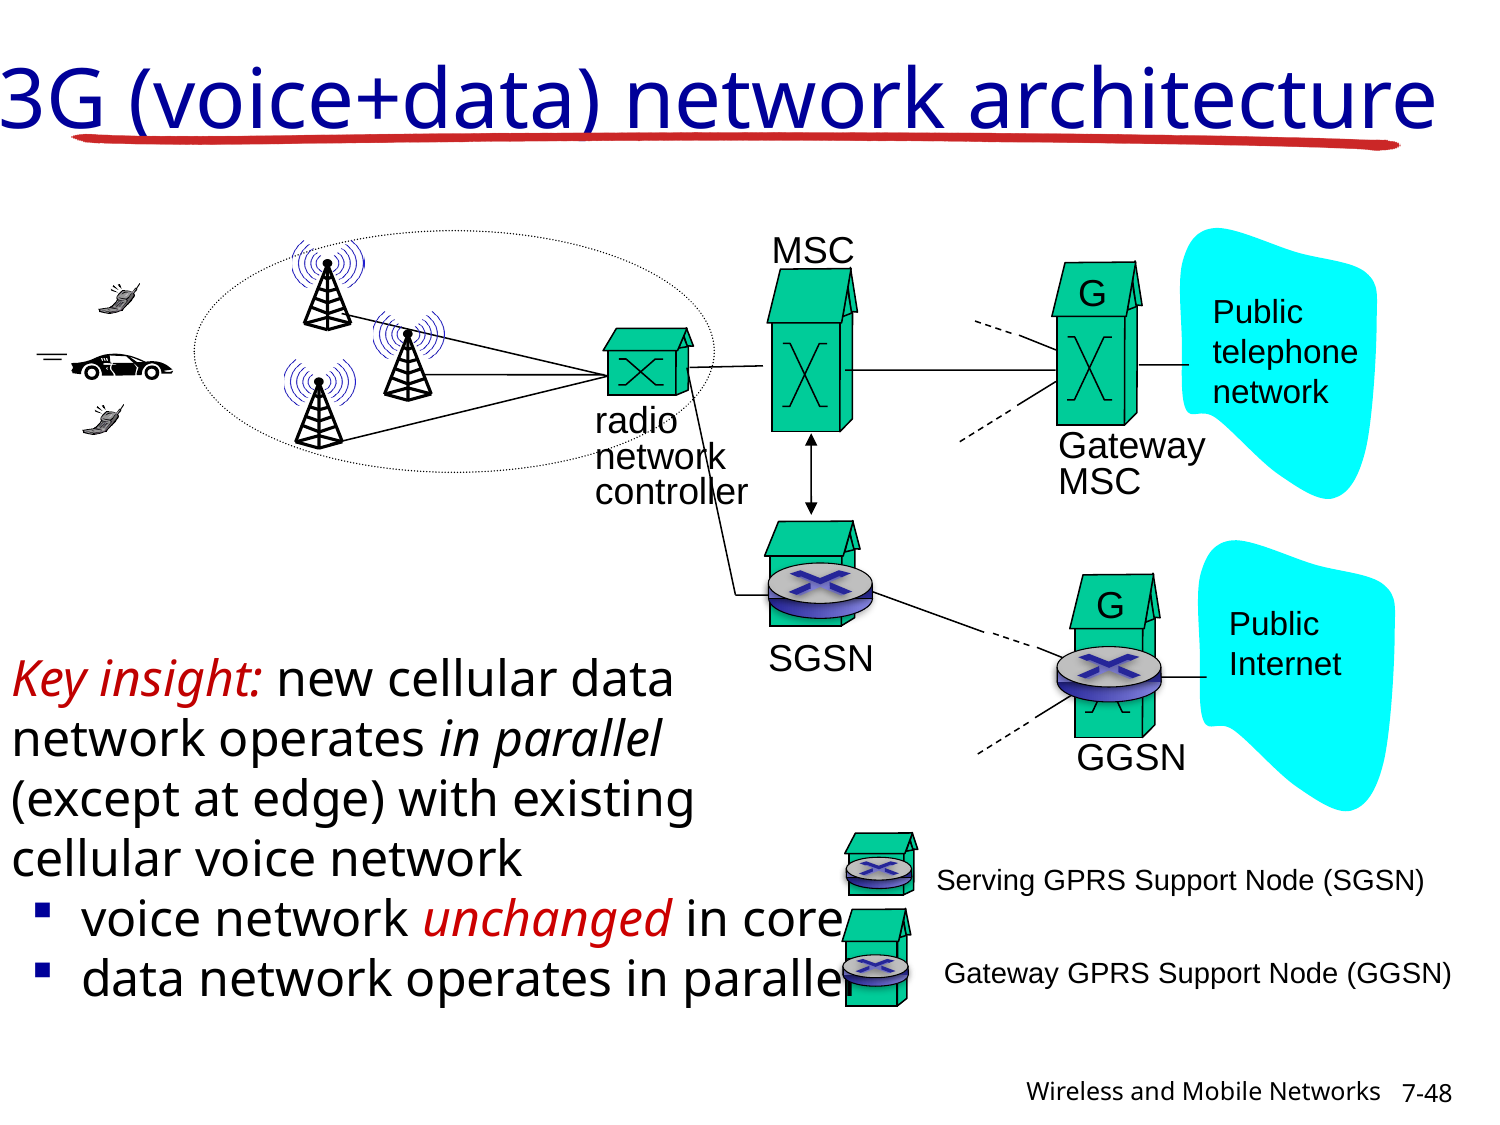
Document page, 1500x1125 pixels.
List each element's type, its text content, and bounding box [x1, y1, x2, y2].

text_box Public telephone network [1197, 282, 1374, 418]
text_box radio network controller [580, 398, 764, 520]
text_box Gateway GPRS Support Node (GGSN) [929, 947, 1468, 997]
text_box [1051, 260, 1143, 426]
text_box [292, 240, 365, 330]
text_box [766, 267, 858, 433]
text_box [194, 230, 715, 473]
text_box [842, 954, 909, 987]
text_box [872, 909, 906, 942]
picture [98, 283, 141, 314]
text_box Serving GPRS Support Node (SGSN) [921, 854, 1441, 904]
text_box GGSN [1061, 734, 1202, 786]
text_box [904, 911, 911, 935]
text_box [844, 832, 919, 895]
text_box 3G (voice+data) network architecture [0, 37, 1455, 153]
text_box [767, 562, 873, 619]
text_box [1179, 227, 1378, 415]
text_box [1215, 418, 1371, 499]
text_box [284, 358, 357, 449]
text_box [373, 311, 446, 401]
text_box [1069, 572, 1161, 646]
text_box [900, 922, 907, 938]
text_box [897, 936, 907, 953]
text_box [872, 942, 897, 953]
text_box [36, 349, 174, 381]
text_box [897, 995, 907, 1006]
text_box MSC [756, 218, 870, 279]
text_box Gateway MSC [1043, 422, 1221, 509]
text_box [602, 327, 694, 396]
footer Wireless and Mobile Networks [960, 1067, 1404, 1110]
picture [65, 126, 1416, 156]
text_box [289, 244, 448, 407]
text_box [845, 856, 912, 889]
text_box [1056, 646, 1162, 703]
text_box Key insight: new cellular data network operates in parallel (except at edge) with existing cellular voice network voice network unchanged in core data network operates in parallel [0, 639, 872, 1064]
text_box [1069, 711, 1161, 738]
text_box SGSN [753, 626, 890, 686]
text_box [872, 996, 897, 1006]
text_box Public Internet [1214, 594, 1357, 690]
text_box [764, 520, 861, 564]
slide_number 7-48 [1387, 1069, 1500, 1115]
text_box [804, 441, 818, 515]
text_box [1197, 540, 1396, 812]
picture [81, 404, 124, 436]
